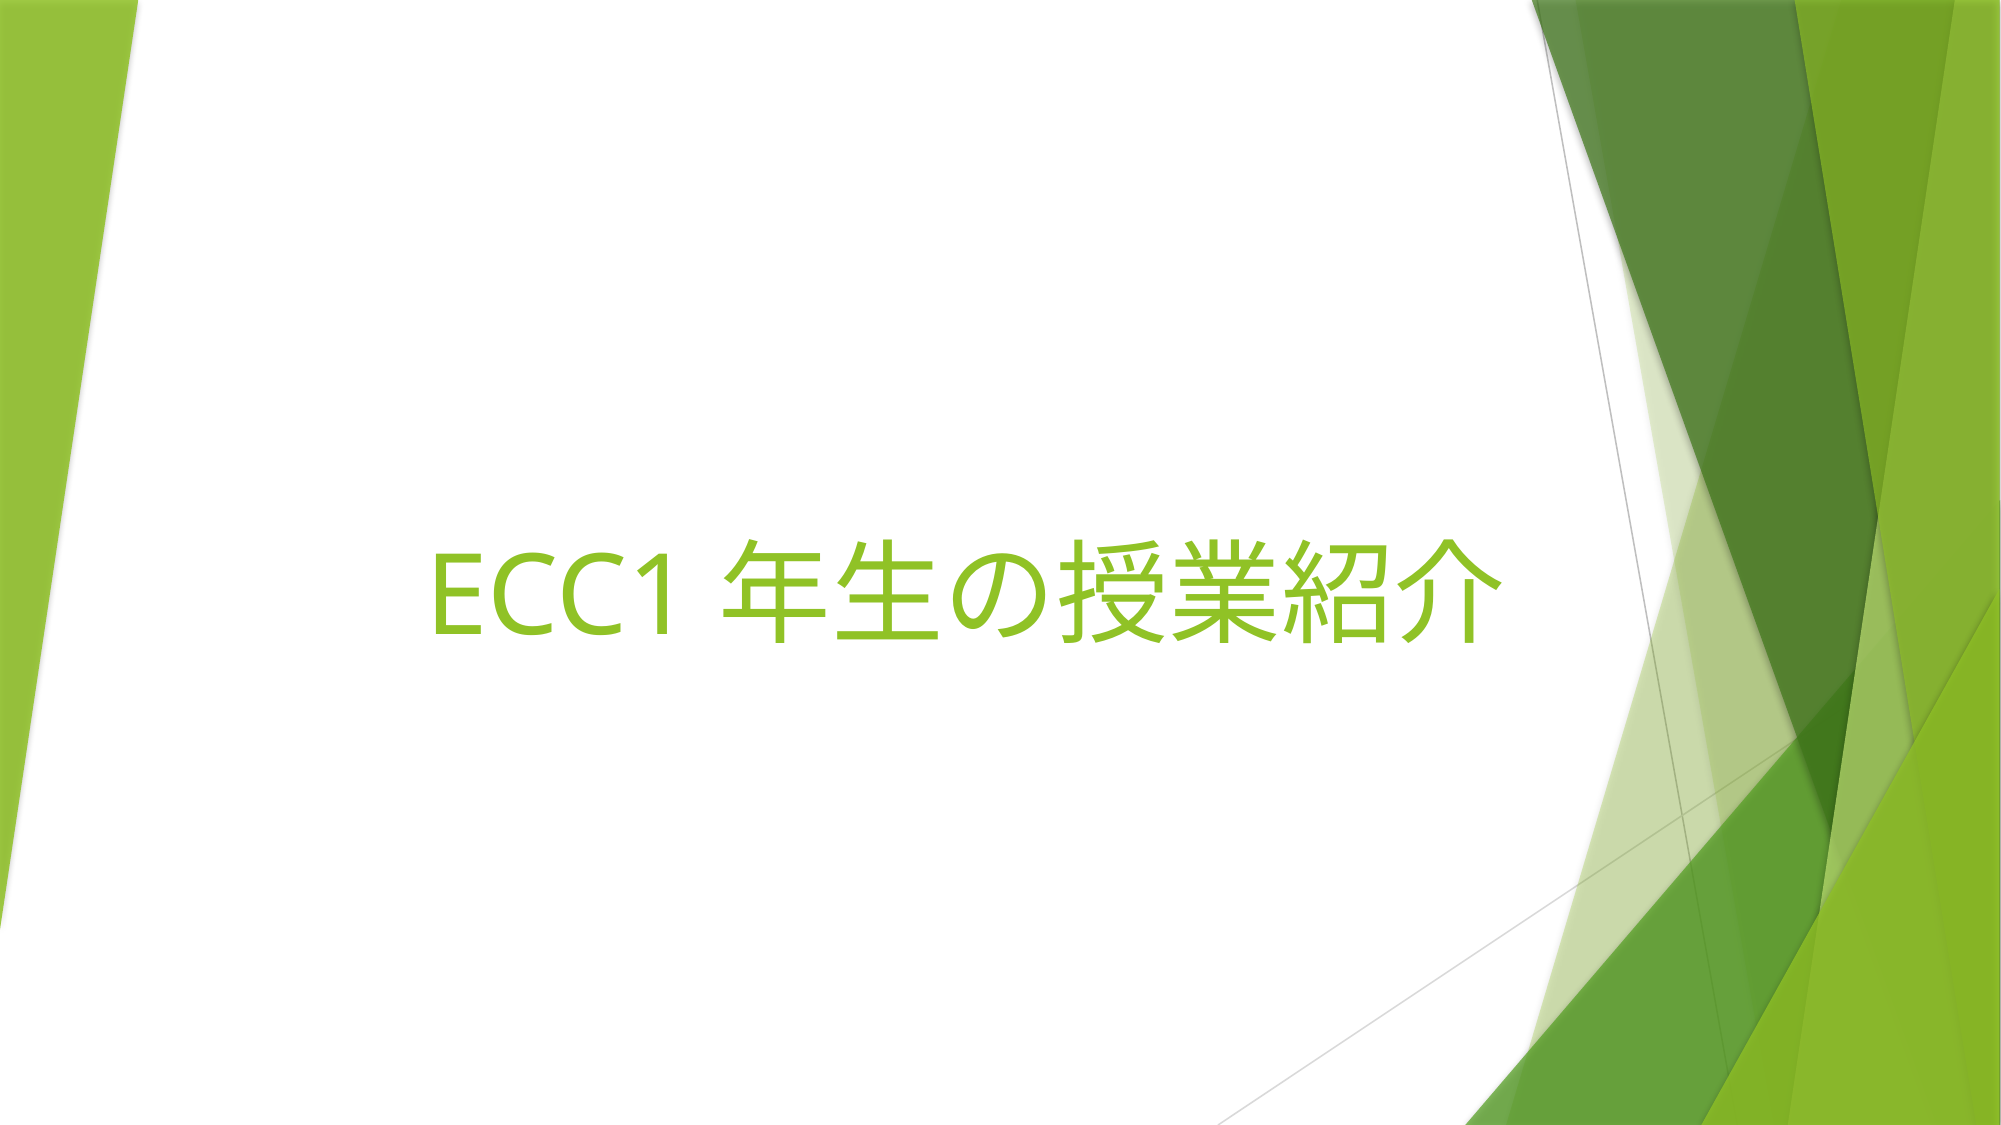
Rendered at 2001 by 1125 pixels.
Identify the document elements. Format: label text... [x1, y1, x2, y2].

title ECC1年生の授業紹介 [247, 394, 1522, 665]
